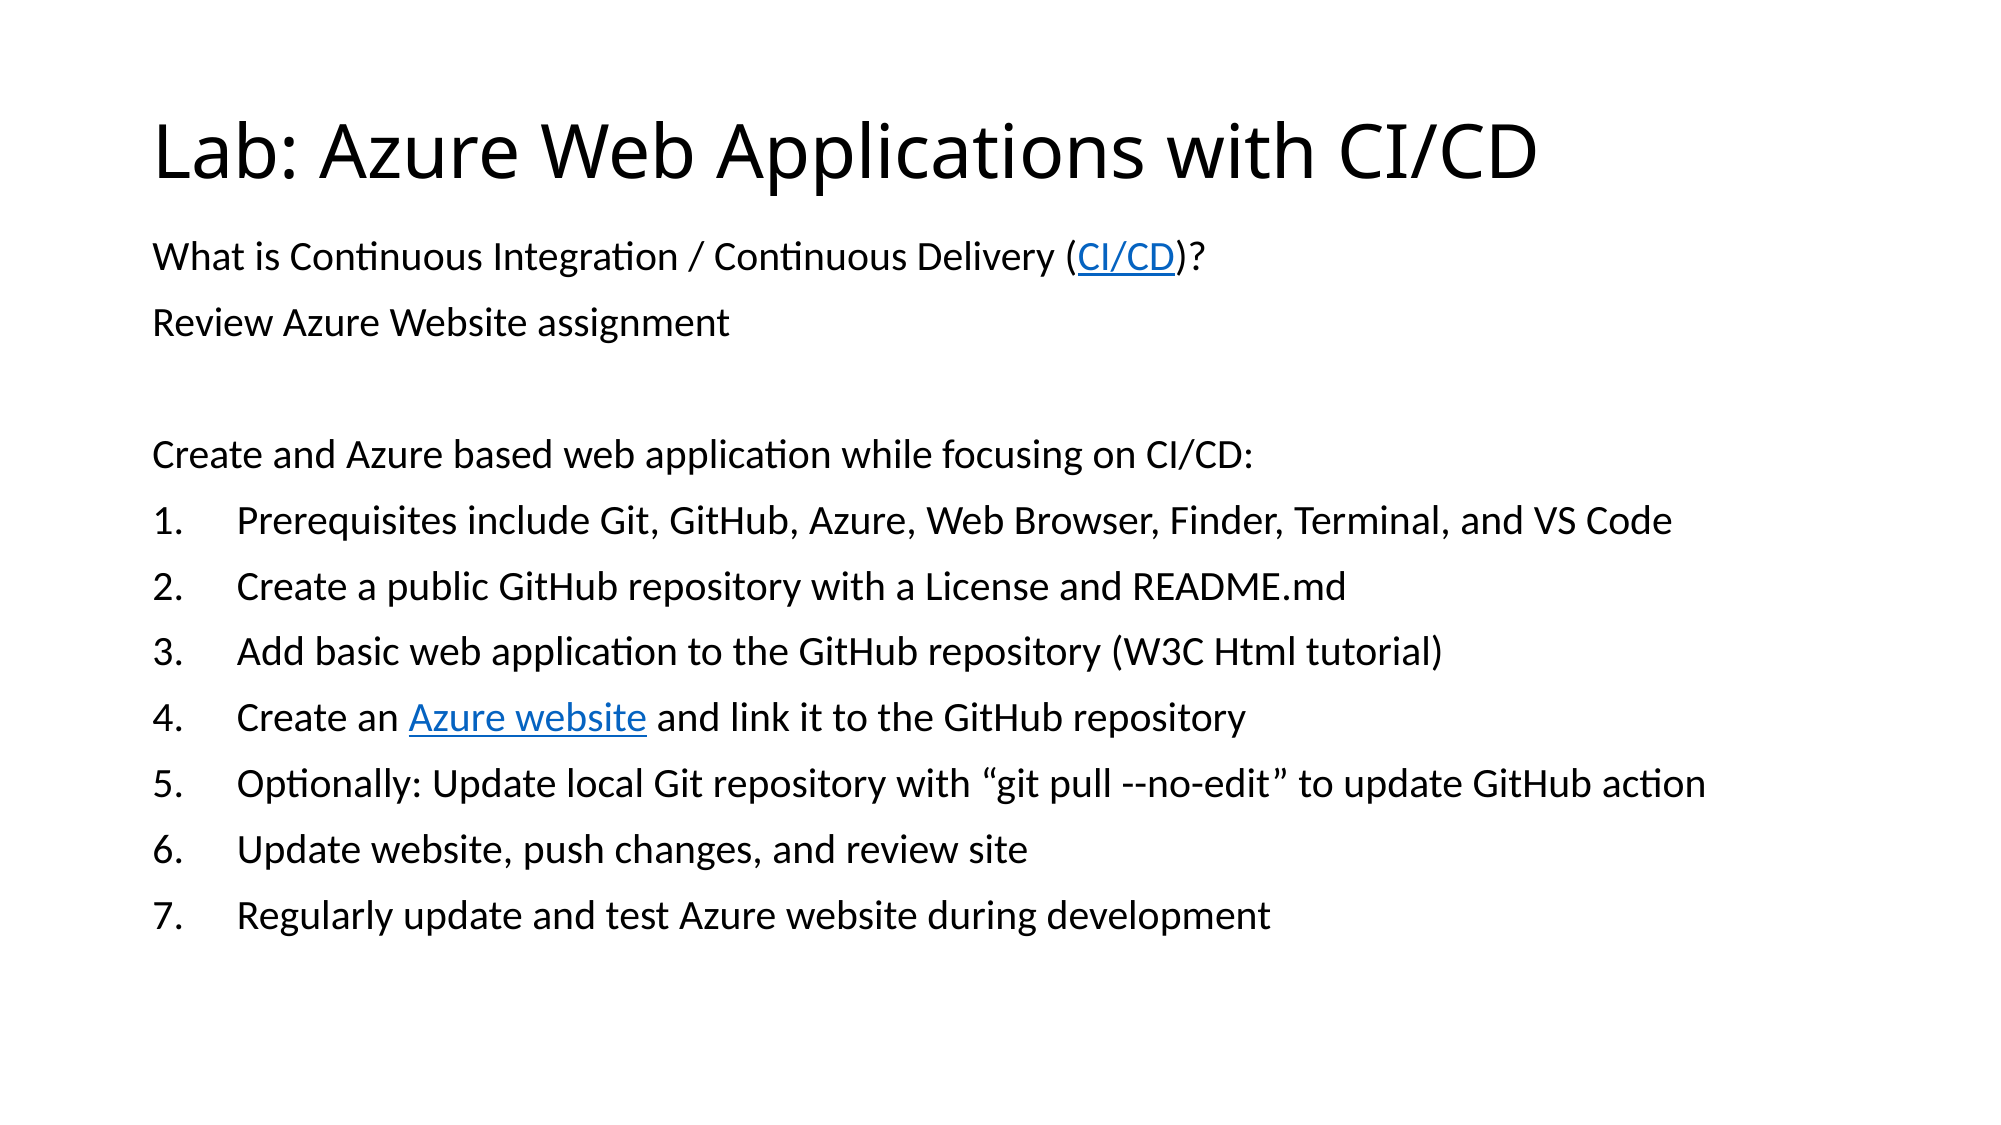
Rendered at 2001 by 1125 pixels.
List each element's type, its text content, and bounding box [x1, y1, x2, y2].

title Lab: Azure Web Applications with CI/CD [137, 92, 1863, 215]
list What is Continuous Integration / Continuous Delivery (CI/CD)? Review Azure Website assignment Create and Azure based web application while focusing on CI/CD: Prerequisites include Git, GitHub, Azure, Web Browser, Finder, Terminal, and VS Code Create a public GitHub repository with a License and README.md Add basic web application to the GitHub repository (W3C Html tutorial) Create an Azure website and link it to the GitHub repository Optionally: Update local Git repository with “git pull --no-edit” to update GitHub action Update website, push changes, and review site Regularly update and test Azure website during development [137, 226, 1863, 1032]
